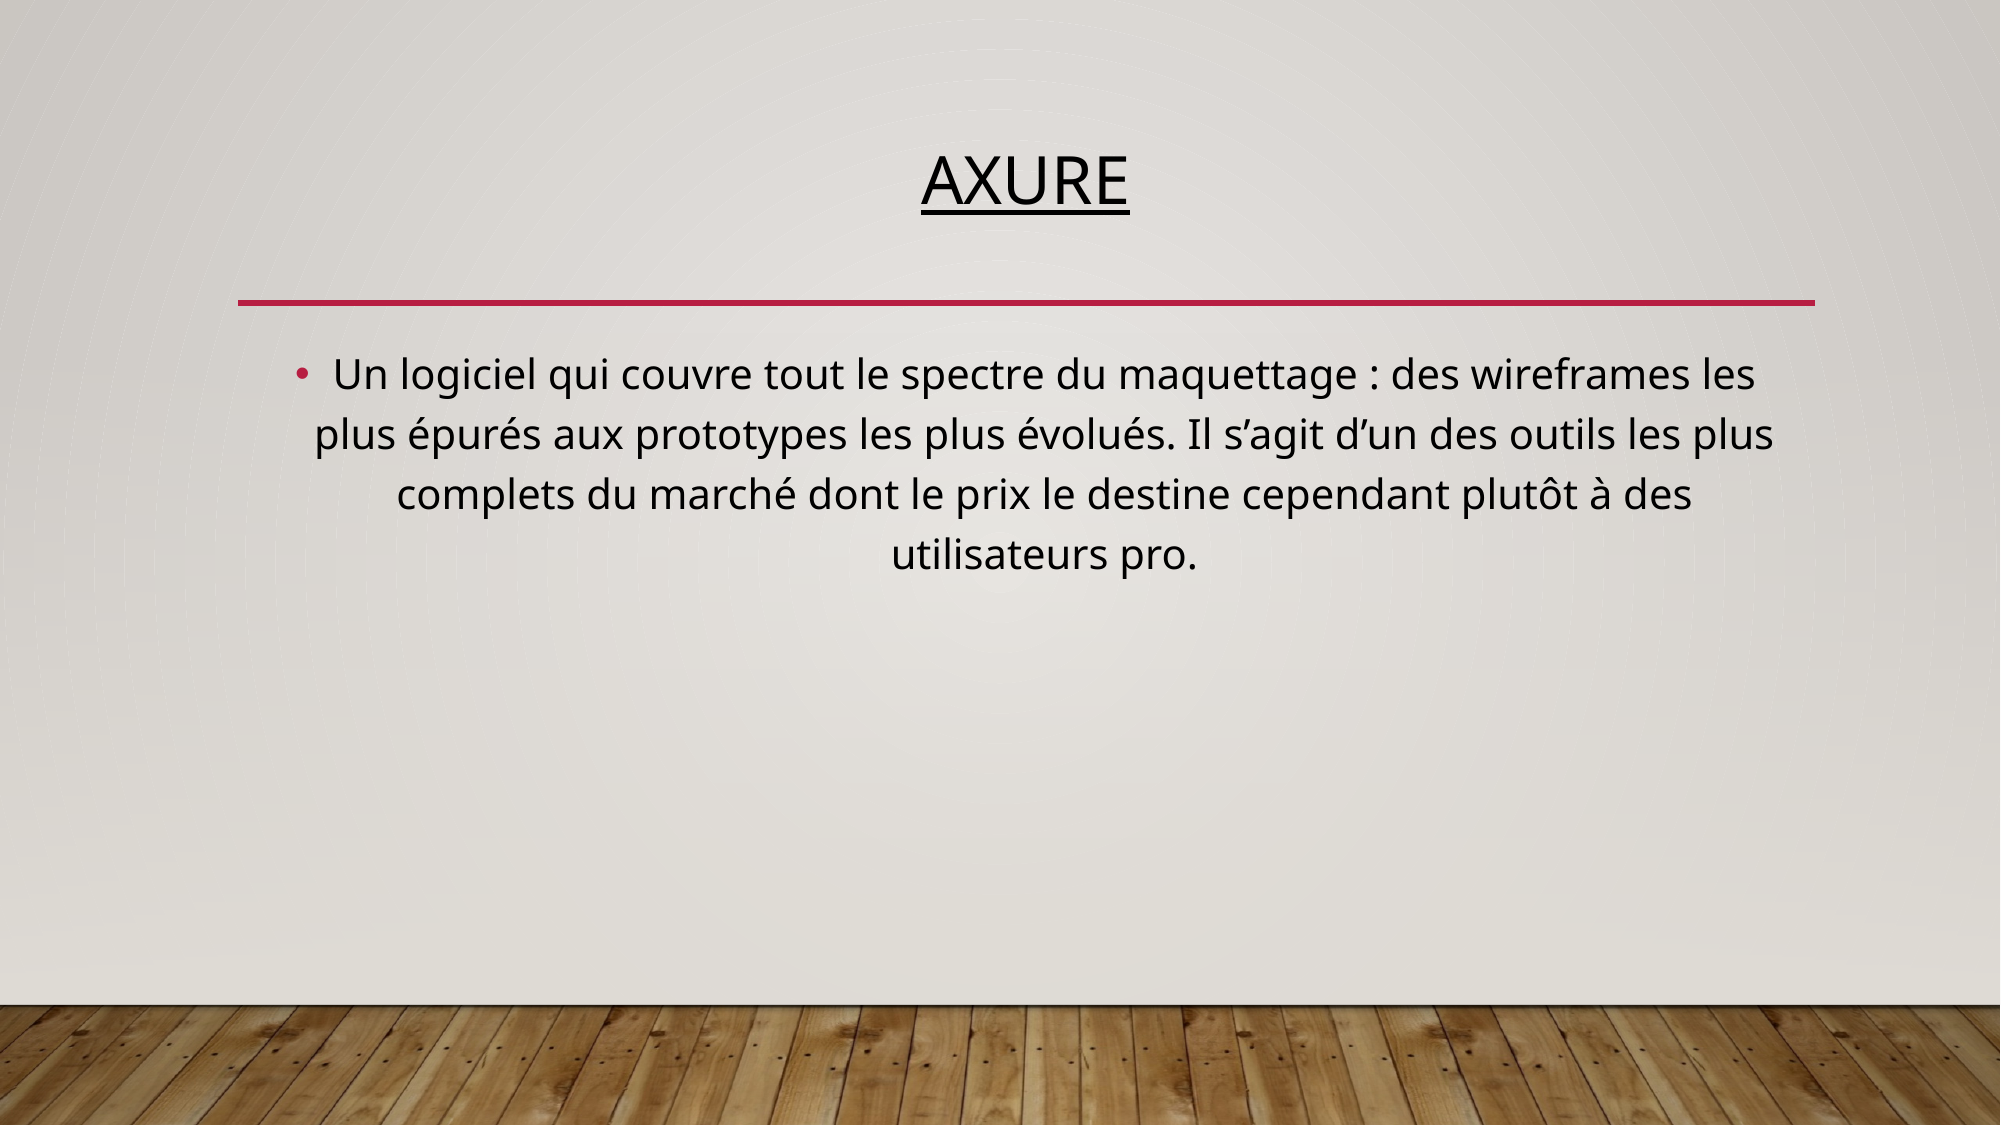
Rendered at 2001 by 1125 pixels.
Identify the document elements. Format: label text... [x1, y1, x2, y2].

title Axure [238, 131, 1814, 305]
picture [0, 1005, 2000, 1125]
list Un logiciel qui couvre tout le spectre du maquettage : des wireframes les plus épurés aux prototypes les plus évolués. Il s’agit d’un des outils les plus complets du marché dont le prix le destine cependant plutôt à des utilisateurs pro. [238, 330, 1814, 897]
